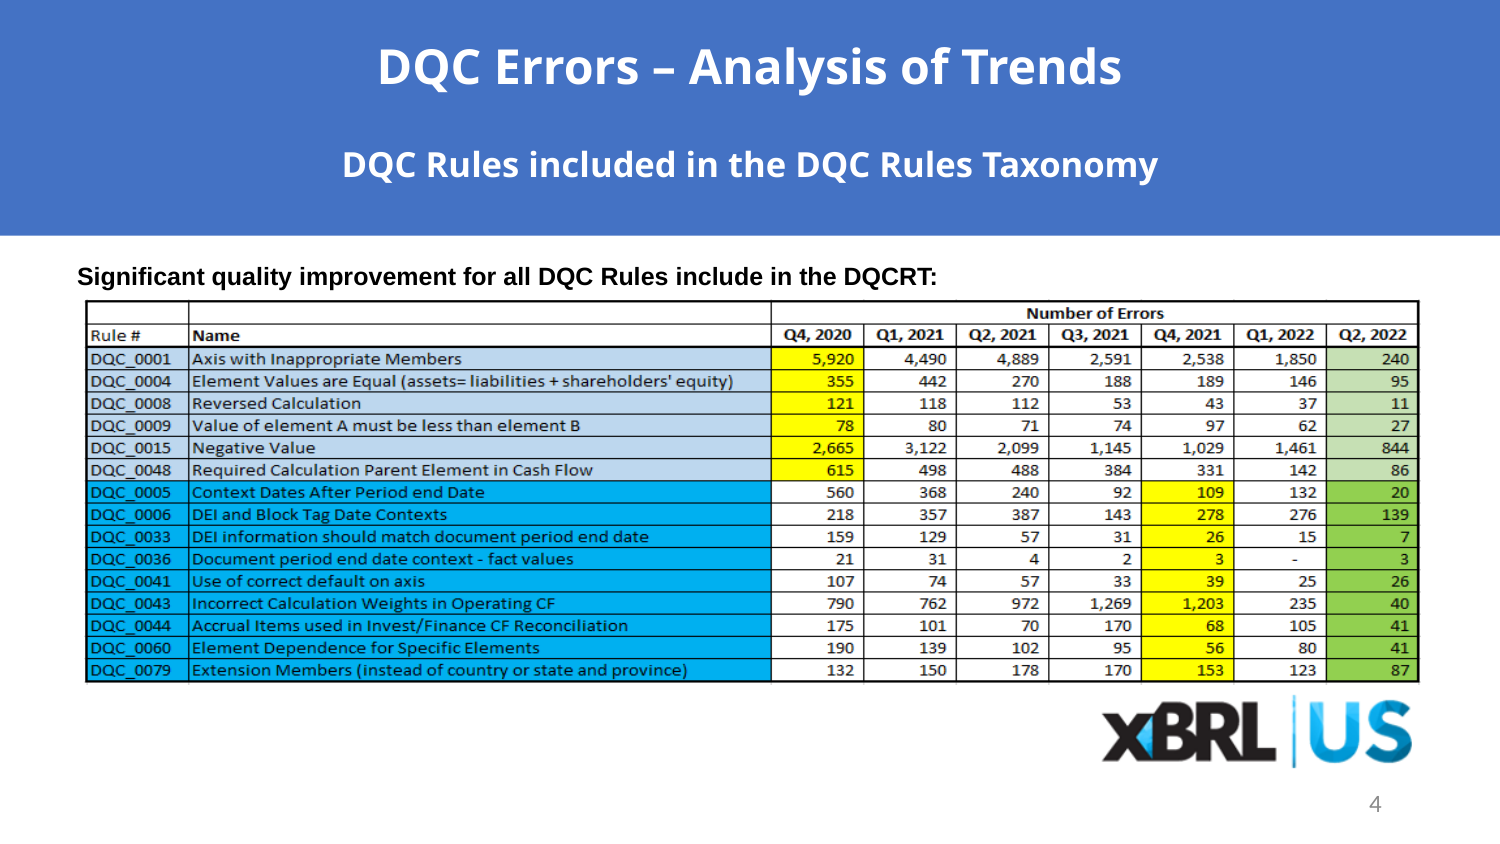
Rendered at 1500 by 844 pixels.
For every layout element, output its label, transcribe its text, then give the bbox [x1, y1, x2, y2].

picture [1095, 690, 1422, 777]
text_box Significant quality improvement for all DQC Rules include in the DQCRT: [62, 253, 1334, 298]
title DQC Errors – Analysis of Trends DQC Rules included in the DQC Rules Taxonomy [103, 35, 1397, 193]
slide_number 4 [1059, 782, 1397, 827]
text_box [0, 0, 1500, 237]
picture [84, 299, 1421, 685]
